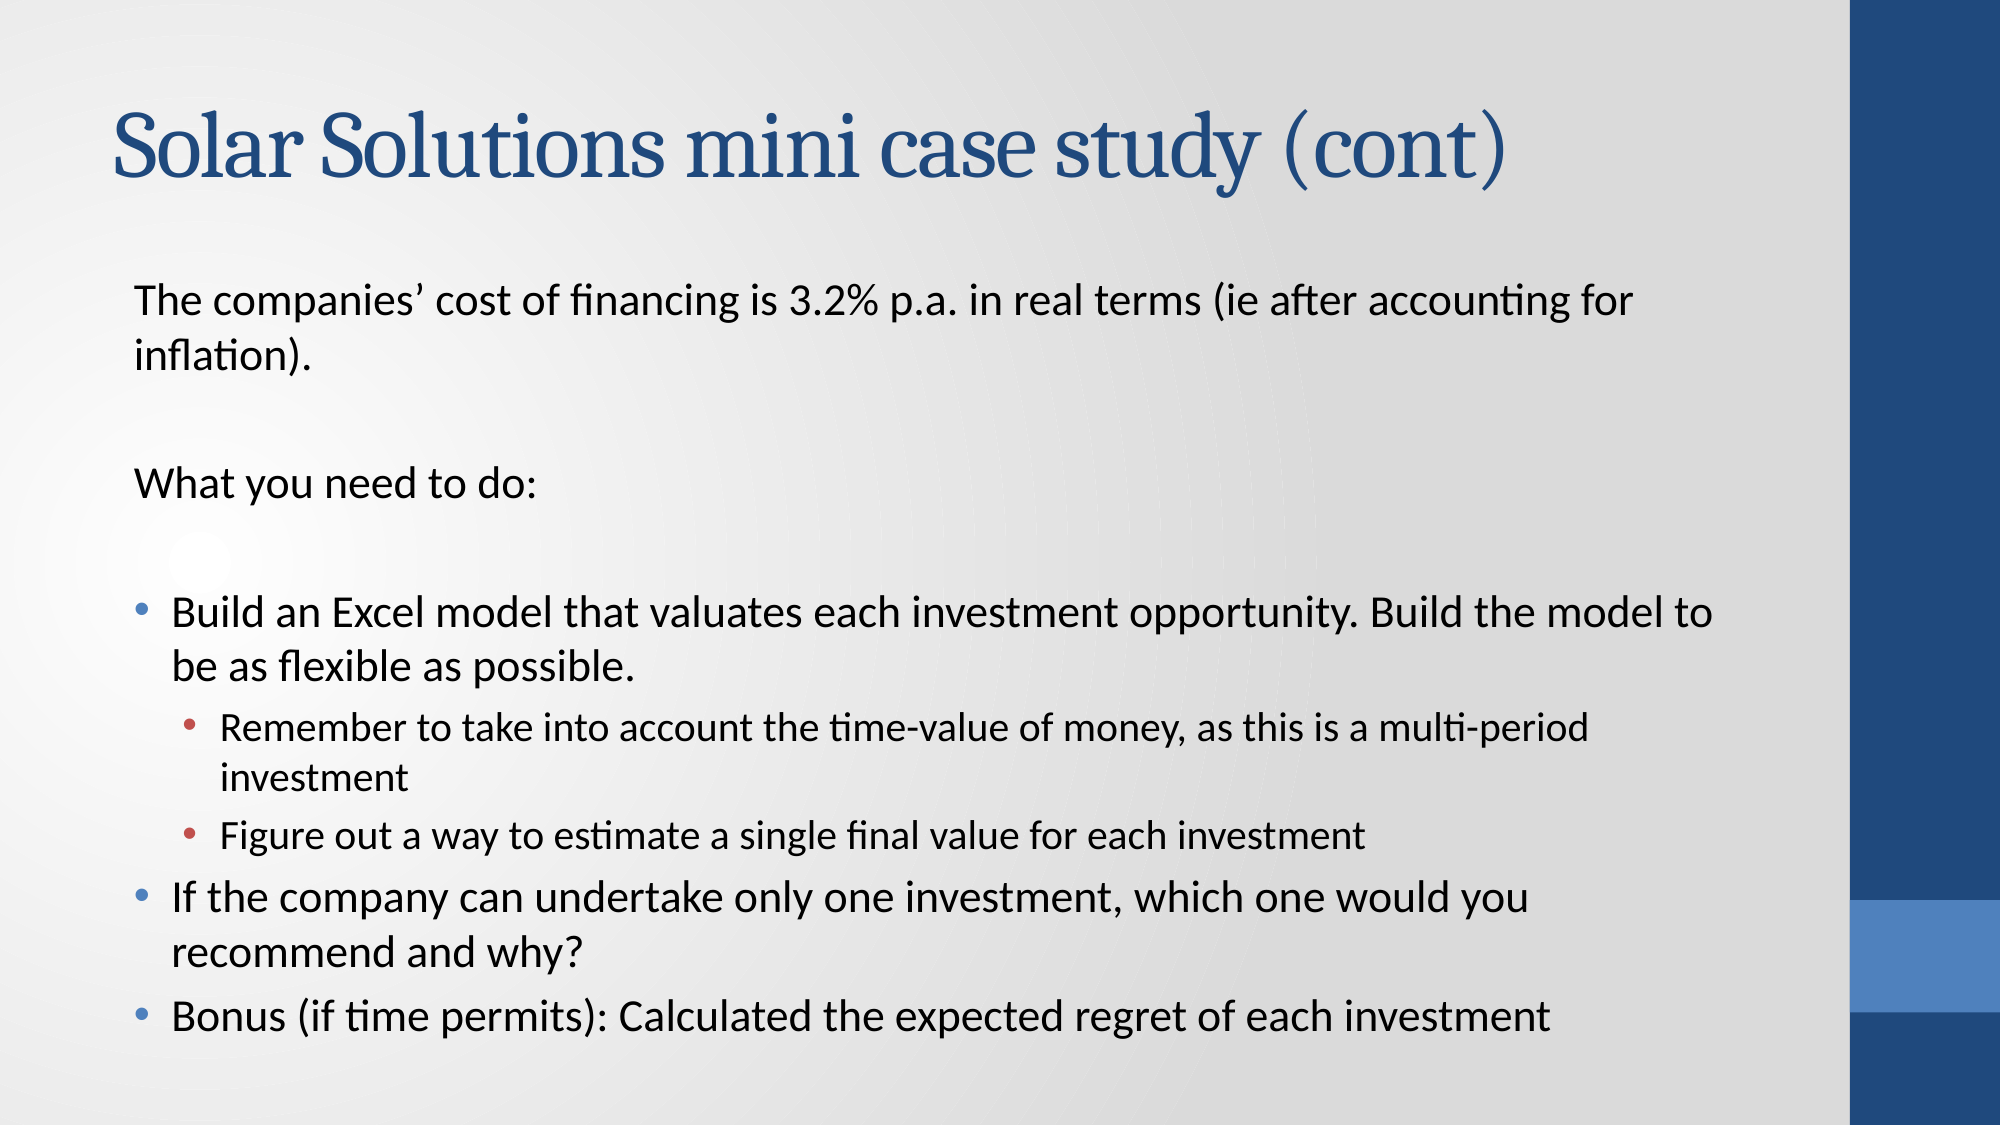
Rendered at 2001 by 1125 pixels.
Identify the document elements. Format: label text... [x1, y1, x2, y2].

title Solar Solutions mini case study (cont) [99, 45, 1767, 233]
list The companies’ cost of financing is 3.2% p.a. in real terms (ie after accounting for inflation). What you need to do: Build an Excel model that valuates each investment opportunity. Build the model to be as flexible as possible. Remember to take into account the time-value of money, as this is a multi-period investment Figure out a way to estimate a single final value for each investment If the company can undertake only one investment, which one would you recommend and why? Bonus (if time permits): Calculated the expected regret of each investment [99, 262, 1767, 1050]
